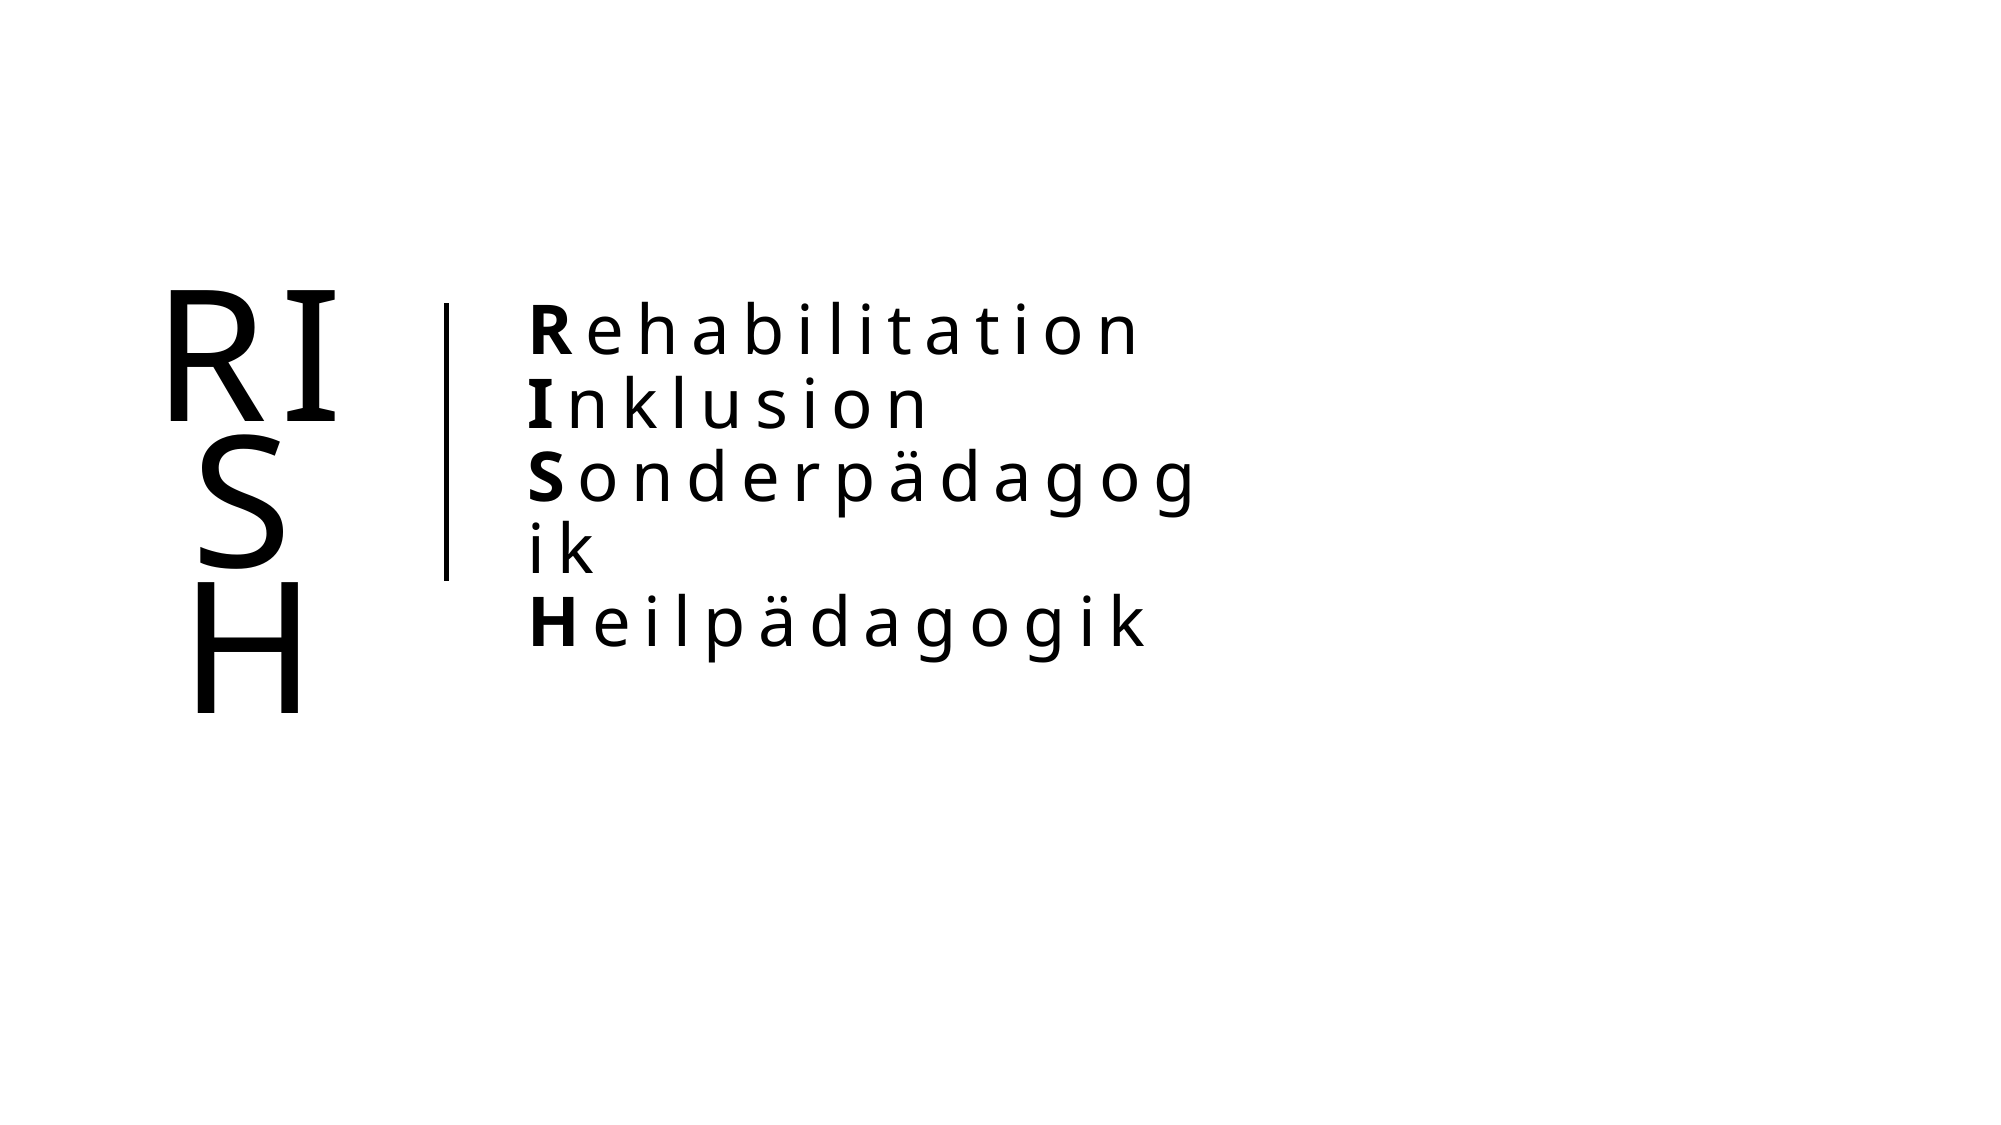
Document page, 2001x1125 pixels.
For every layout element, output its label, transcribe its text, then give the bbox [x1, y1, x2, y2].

text_box Rehabilitation Inklusion Sonderpädagogik Heilpädagogik [512, 288, 1233, 668]
text_box RI SH [120, 305, 376, 758]
